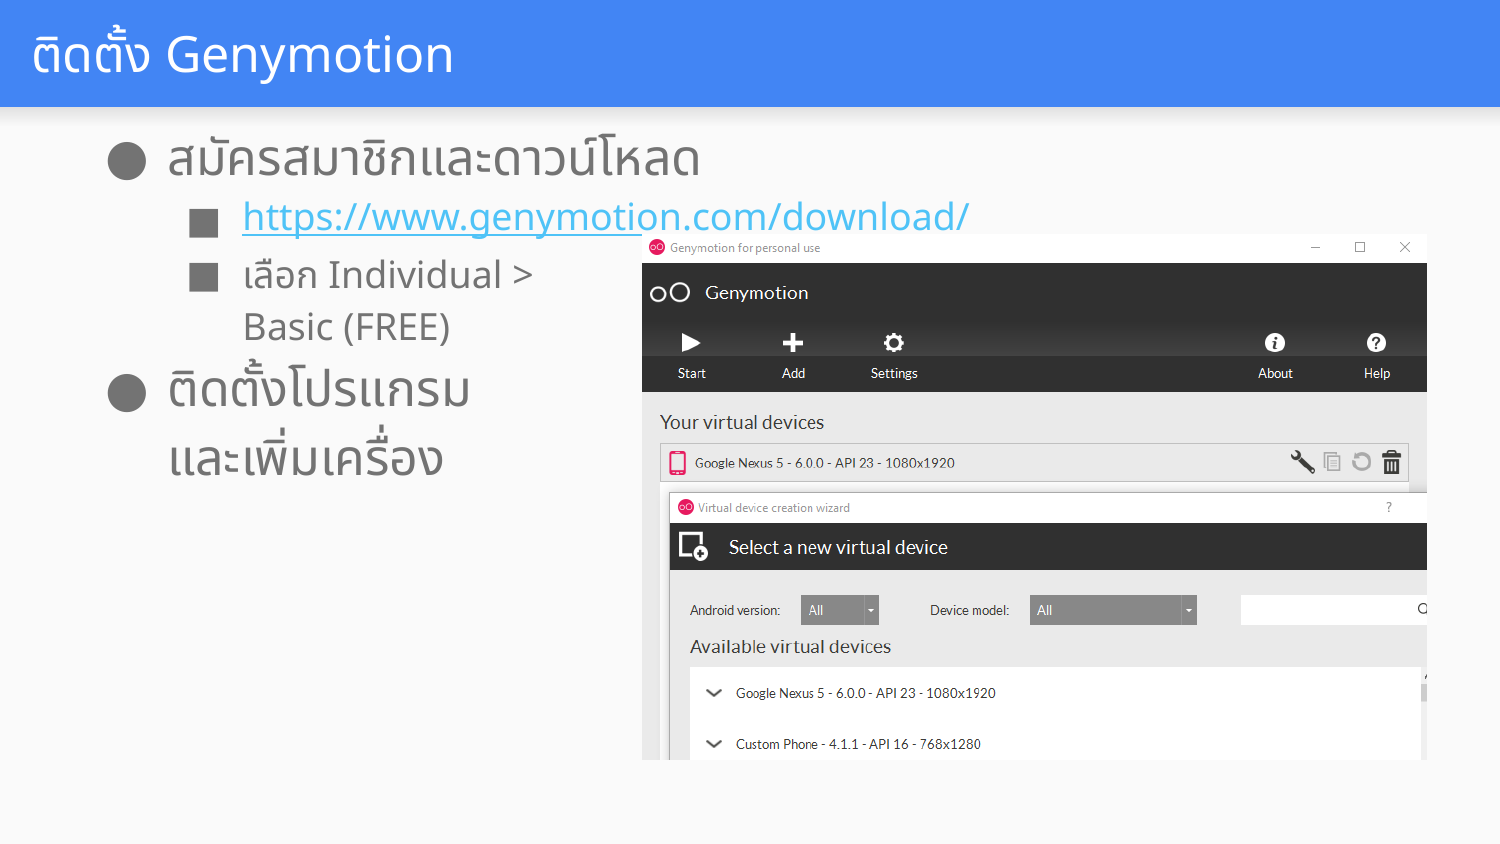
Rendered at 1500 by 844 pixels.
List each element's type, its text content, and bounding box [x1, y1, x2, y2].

title ติดตั้ง Genymotion [16, 2, 1464, 102]
picture [642, 234, 1427, 760]
list สมัครสมาชิกและดาวน์โหลด https://www.genymotion.com/download/ เลือก Individual > Basic (FREE) ติดตั้งโปรแกรม และเพิ่มเครื่อง [77, 101, 1427, 760]
